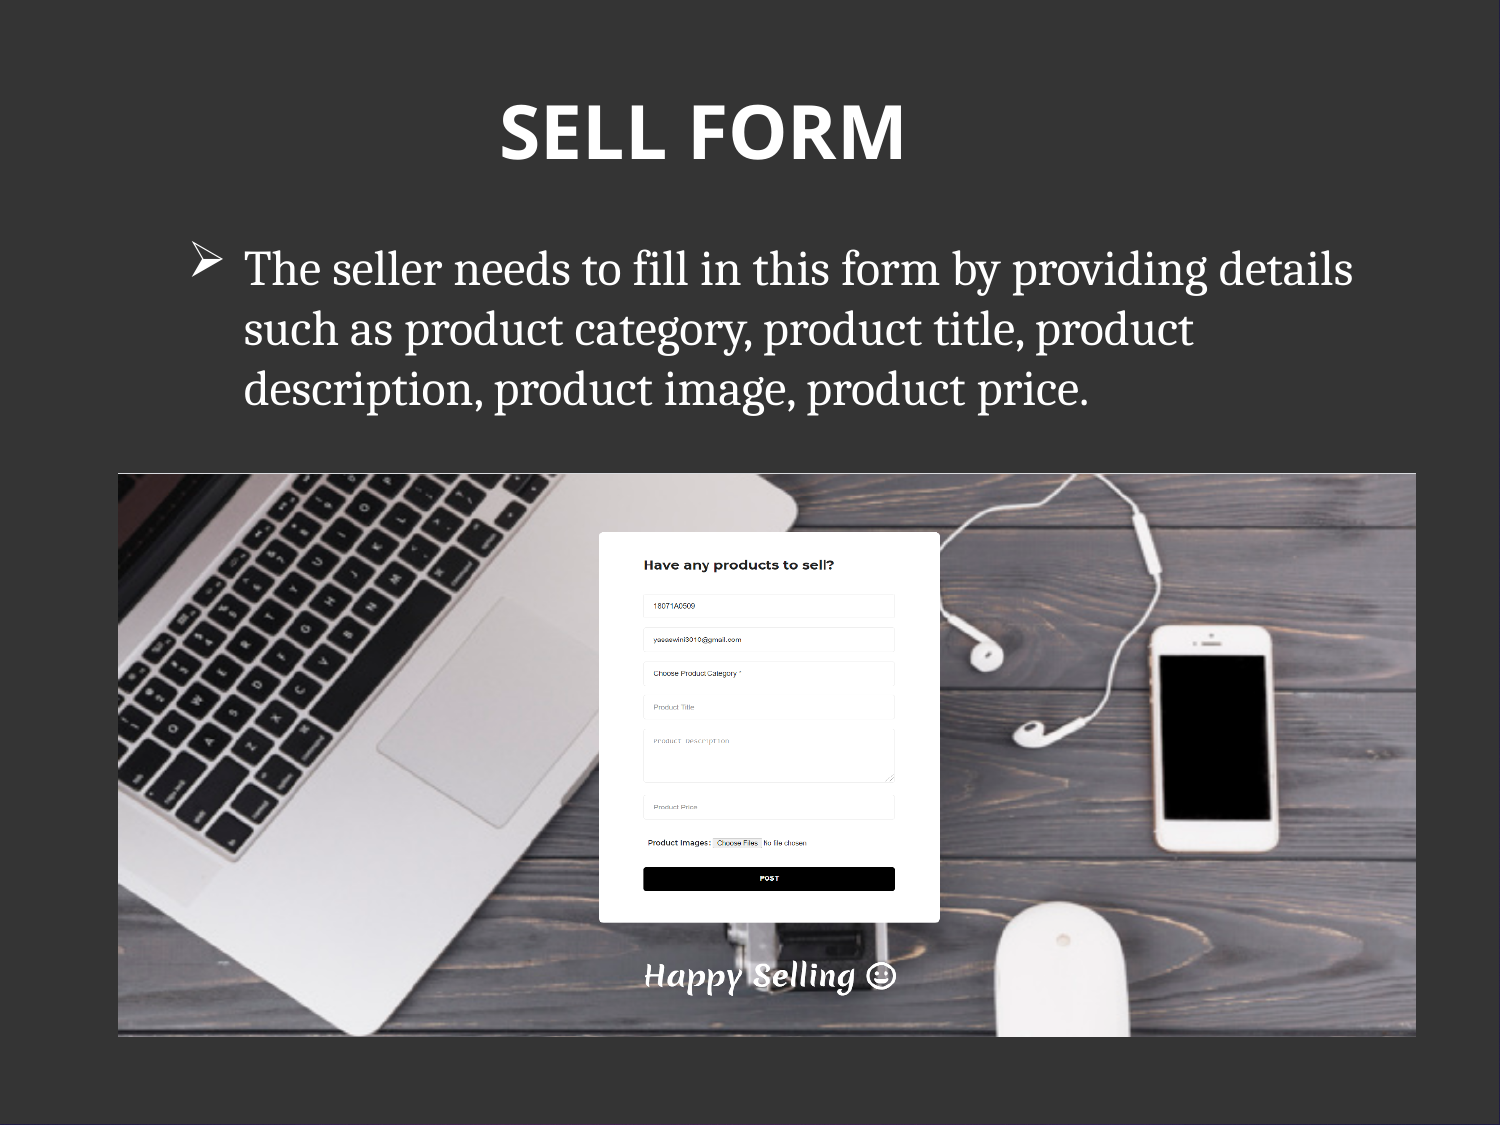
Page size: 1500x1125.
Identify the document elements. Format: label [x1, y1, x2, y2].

picture [117, 473, 1416, 1037]
list [0, 0, 1500, 1125]
